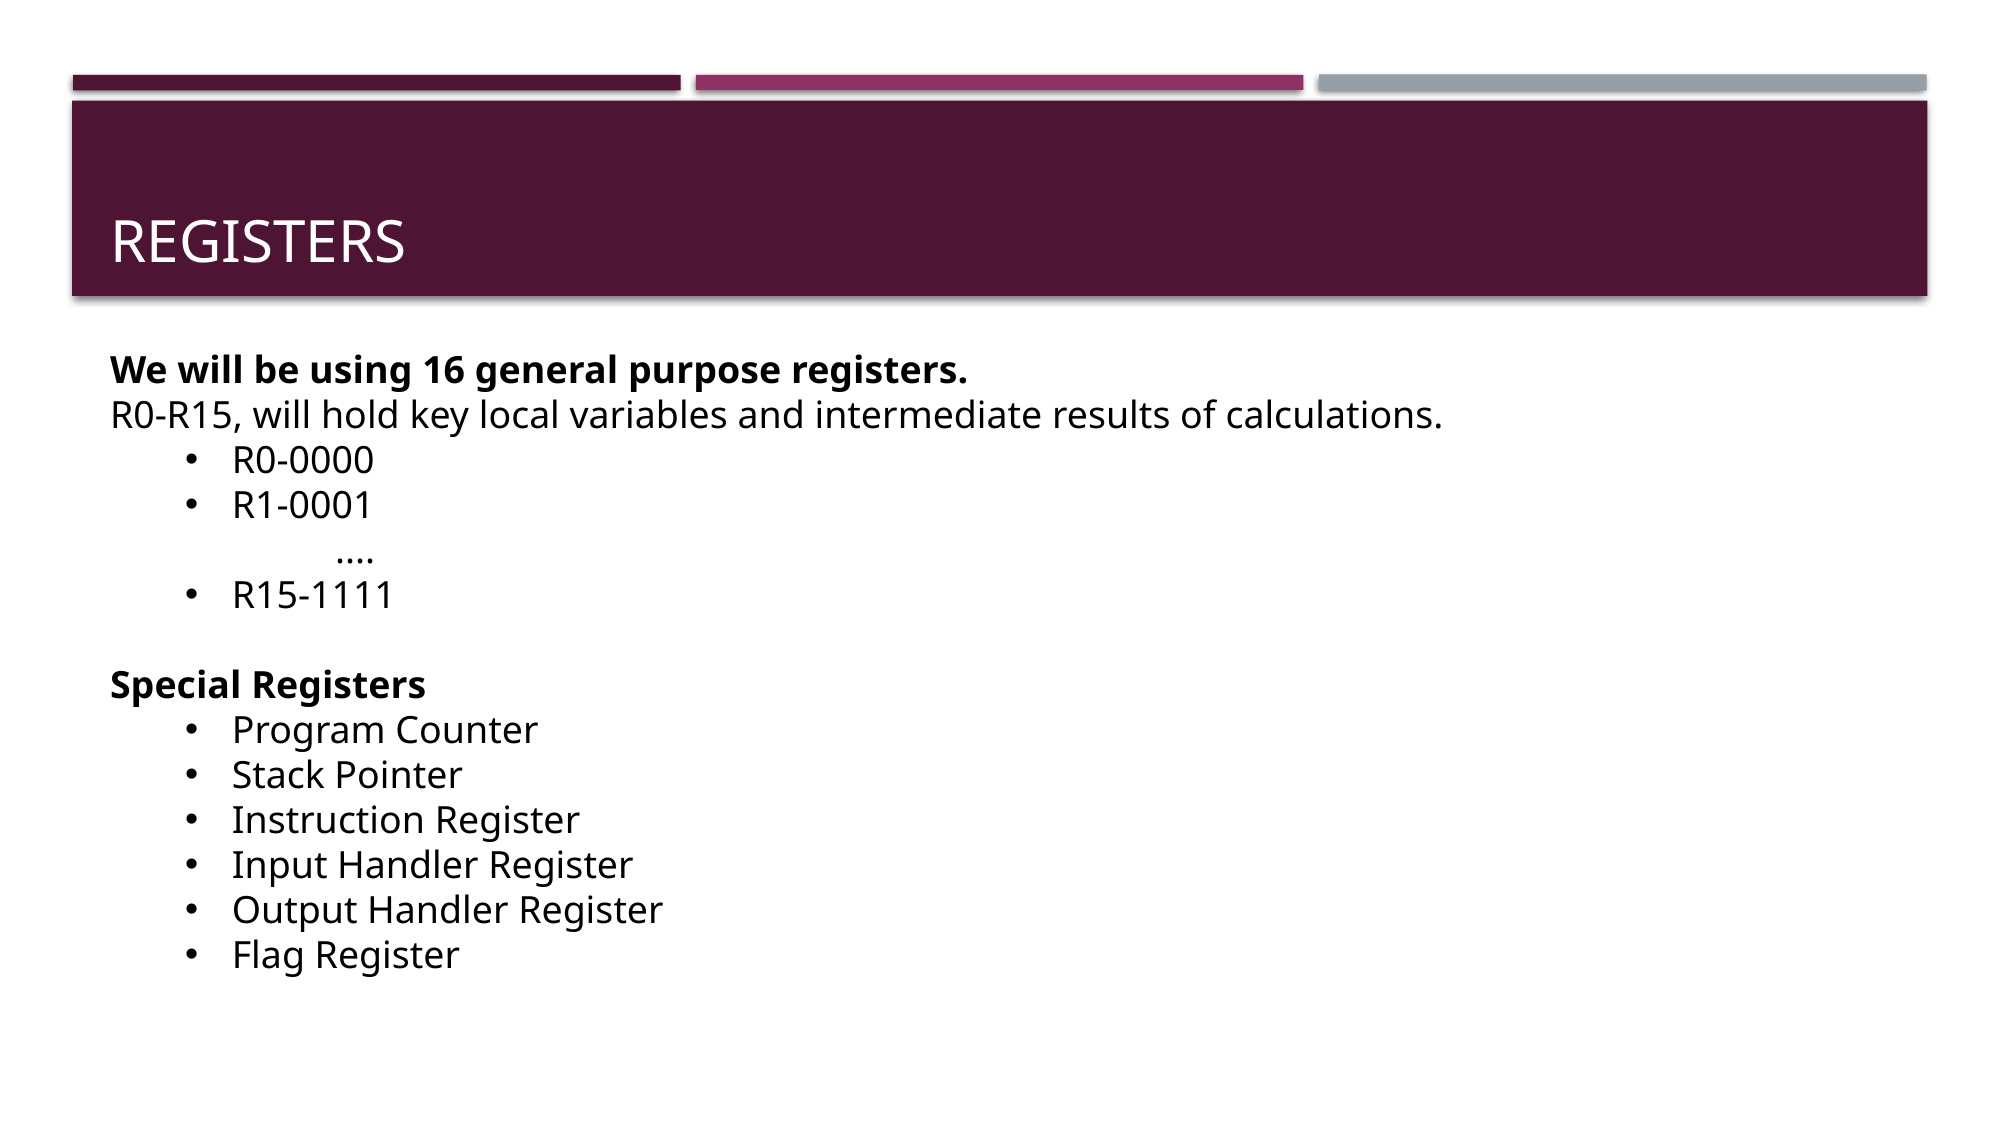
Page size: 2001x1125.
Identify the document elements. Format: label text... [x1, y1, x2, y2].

text_box We will be using 16 general purpose registers. R0-R15, will hold key local variables and intermediate results of calculations. R0-0000 R1-0001 .... R15-1111 Special Registers Program Counter Stack Pointer Instruction Register Input Handler Register Output Handler Register Flag Register [95, 339, 1905, 1029]
title registers [95, 115, 1905, 282]
